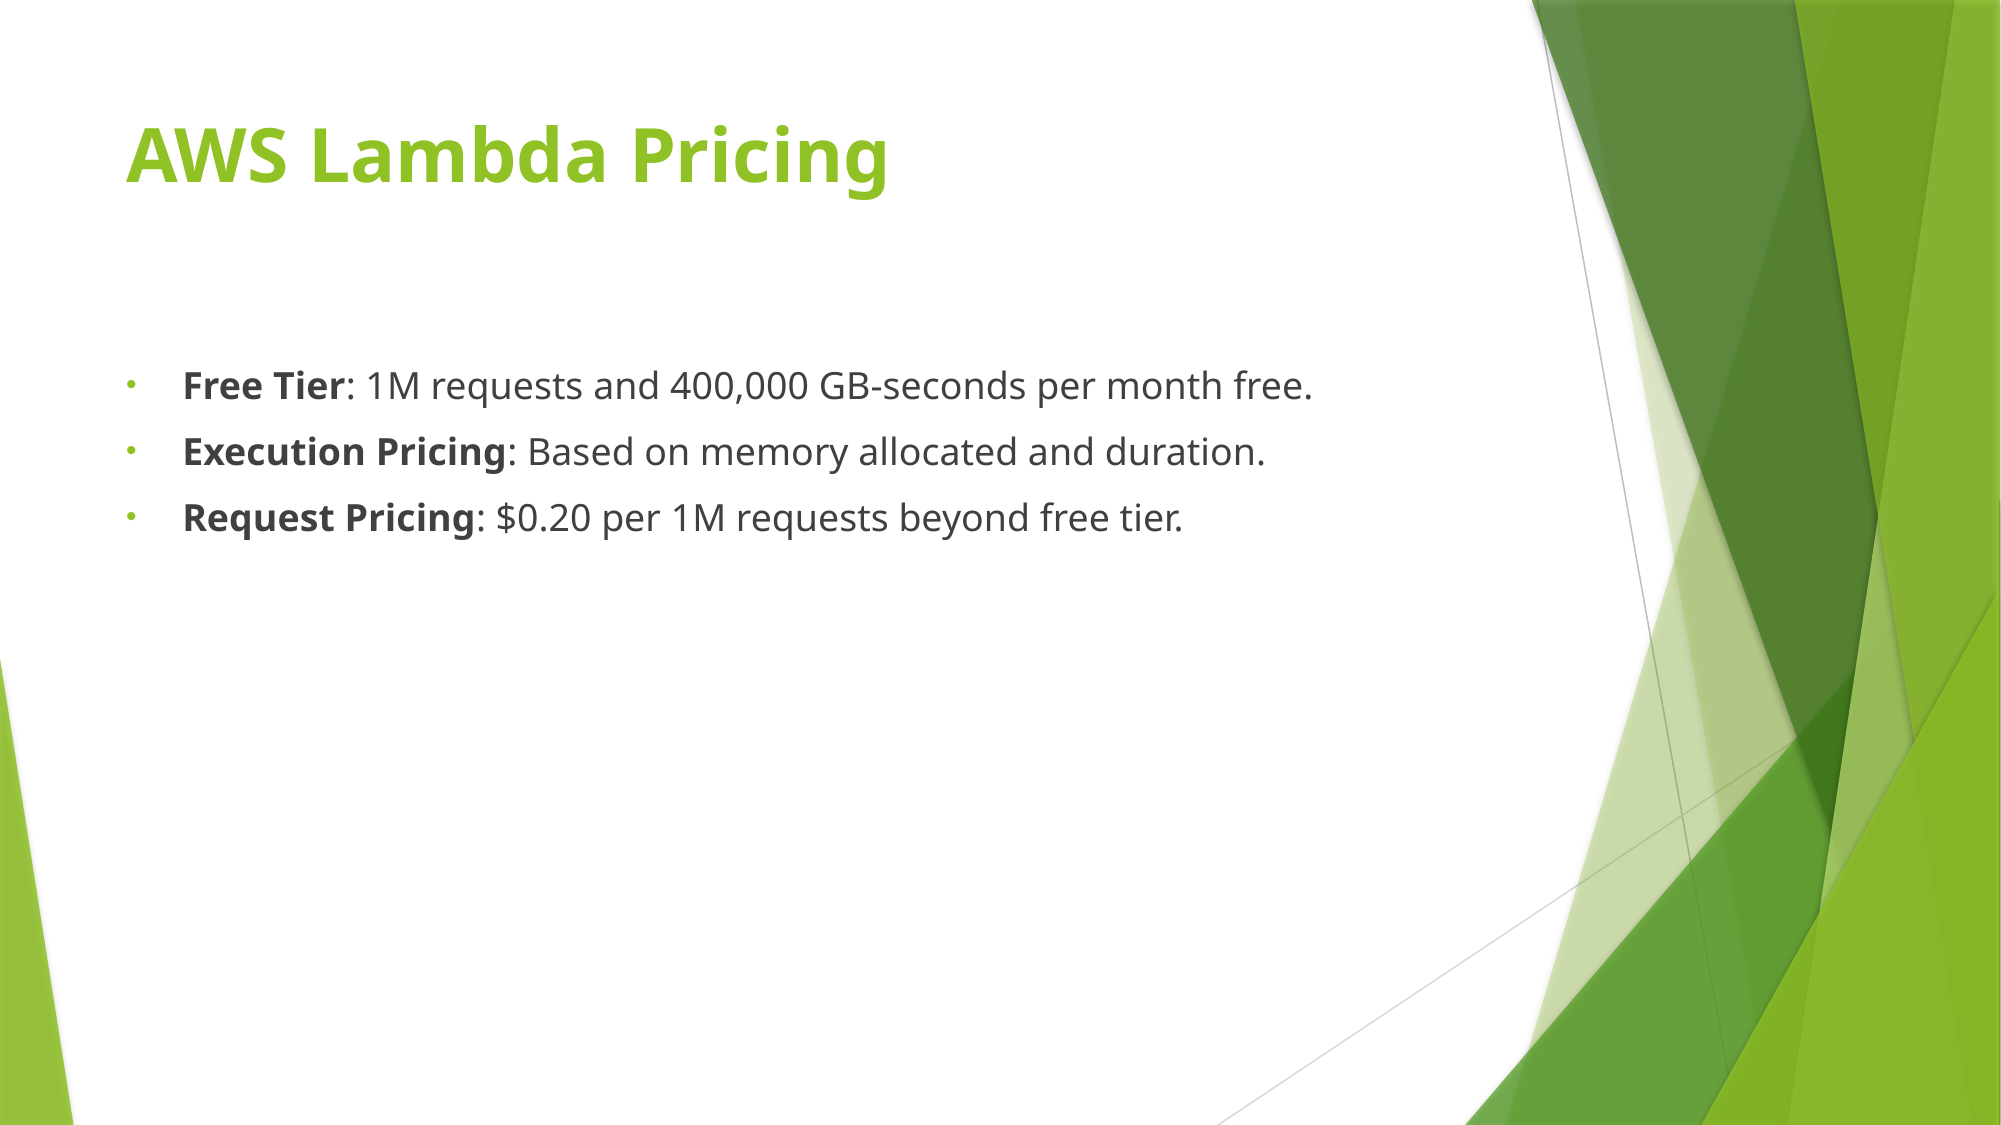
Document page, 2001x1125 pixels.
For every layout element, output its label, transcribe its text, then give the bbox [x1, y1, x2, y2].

list Free Tier: 1M requests and 400,000 GB-seconds per month free. Execution Pricing: Based on memory allocated and duration. Request Pricing: $0.20 per 1M requests beyond free tier. [111, 354, 1522, 992]
title AWS Lambda Pricing [111, 99, 1522, 317]
